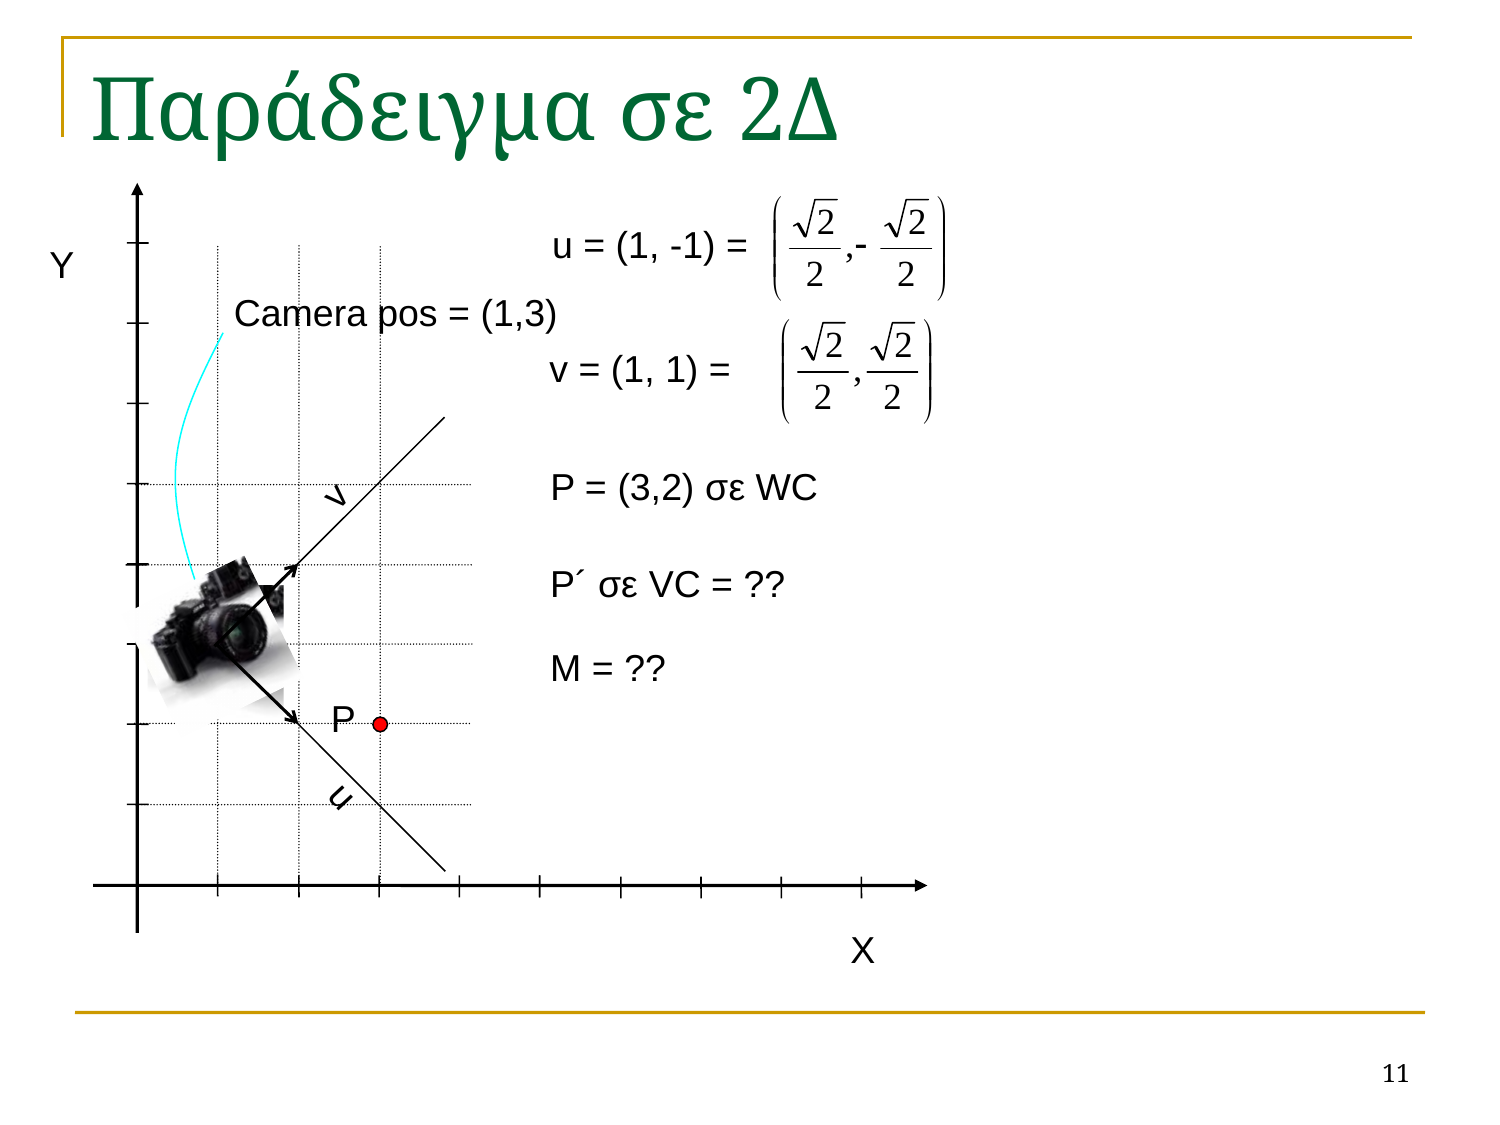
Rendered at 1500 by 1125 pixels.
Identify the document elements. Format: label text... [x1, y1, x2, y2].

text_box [0, 392, 168, 416]
text_box P´ σε VC = ?? [579, 552, 801, 612]
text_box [213, 563, 299, 647]
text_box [539, 875, 862, 899]
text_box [174, 695, 446, 872]
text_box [773, 309, 944, 434]
text_box u = (1, -1) = [537, 214, 760, 274]
picture [123, 578, 215, 715]
text_box Υ [34, 234, 90, 294]
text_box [173, 281, 575, 652]
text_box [215, 654, 299, 725]
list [765, 186, 957, 311]
text_box [867, 879, 928, 892]
slide_number 11 [1074, 1023, 1426, 1100]
text_box M = ?? [535, 636, 681, 697]
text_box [0, 712, 169, 737]
text_box Χ [835, 918, 891, 978]
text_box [217, 874, 538, 898]
text_box [131, 182, 144, 242]
title Παράδειγμα σε 2Δ [74, 45, 1426, 233]
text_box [315, 697, 388, 749]
text_box v = (1, 1) = [579, 337, 747, 397]
text_box P = (3,2) σε WC [579, 455, 834, 516]
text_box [173, 416, 445, 688]
